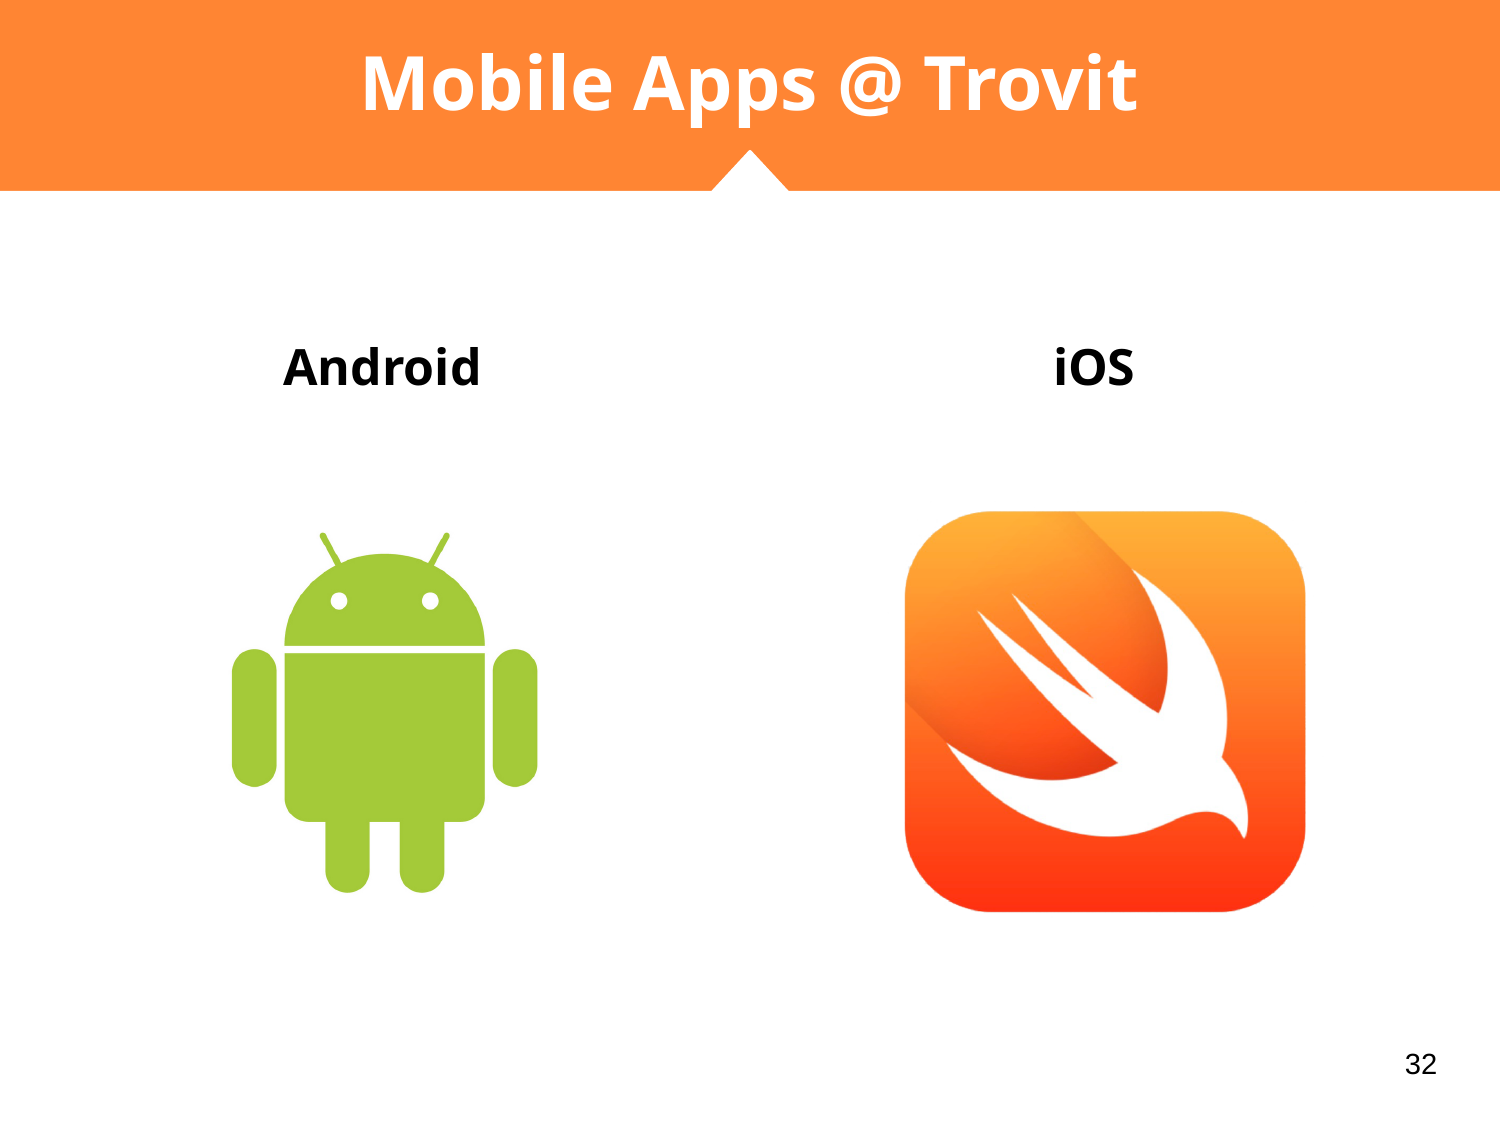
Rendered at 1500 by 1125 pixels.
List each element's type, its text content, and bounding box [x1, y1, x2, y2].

picture [885, 500, 1334, 919]
picture [173, 500, 592, 919]
text_box Android [174, 320, 592, 407]
title Mobile Apps @ Trovit [51, 20, 1449, 146]
slide_number ‹#› [1389, 1019, 1480, 1106]
text_box iOS [885, 320, 1303, 407]
